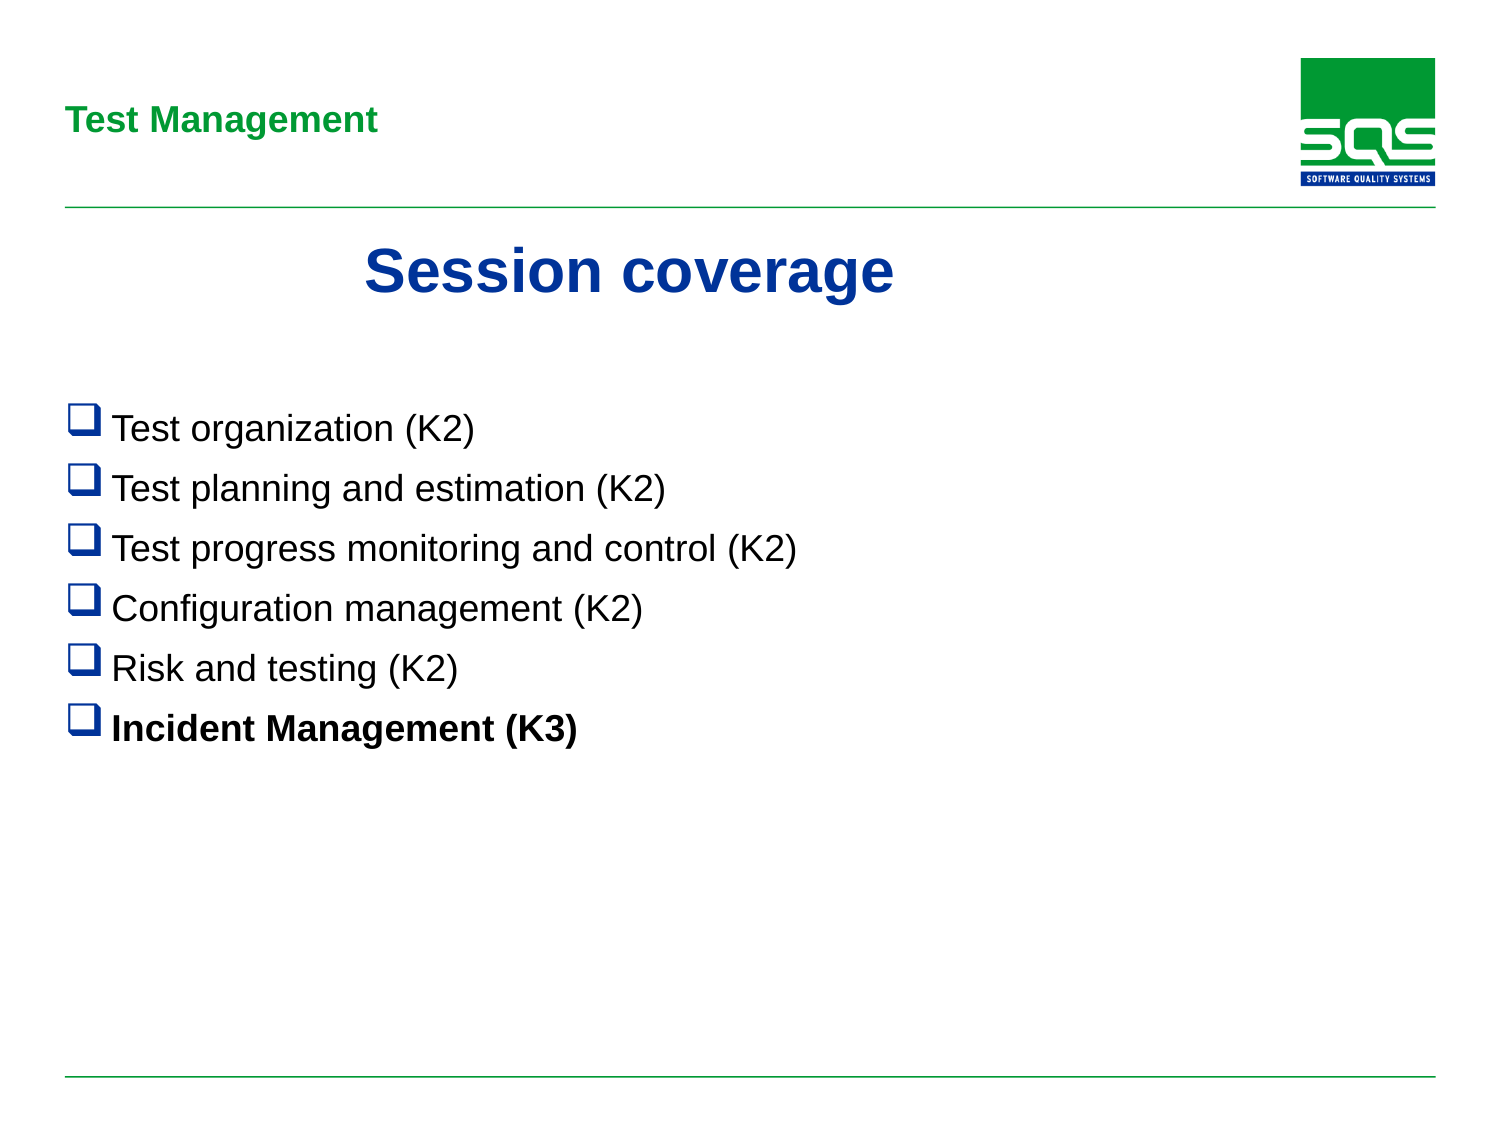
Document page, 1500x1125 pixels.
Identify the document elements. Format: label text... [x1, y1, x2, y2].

picture [1281, 58, 1436, 189]
title Test Management [64, 95, 1286, 243]
list Session coverage Test organization (K2) Test planning and estimation (K2) Test progress monitoring and control (K2) Configuration management (K2) Risk and testing (K2) Incident Management (K3) [64, 243, 1436, 1067]
